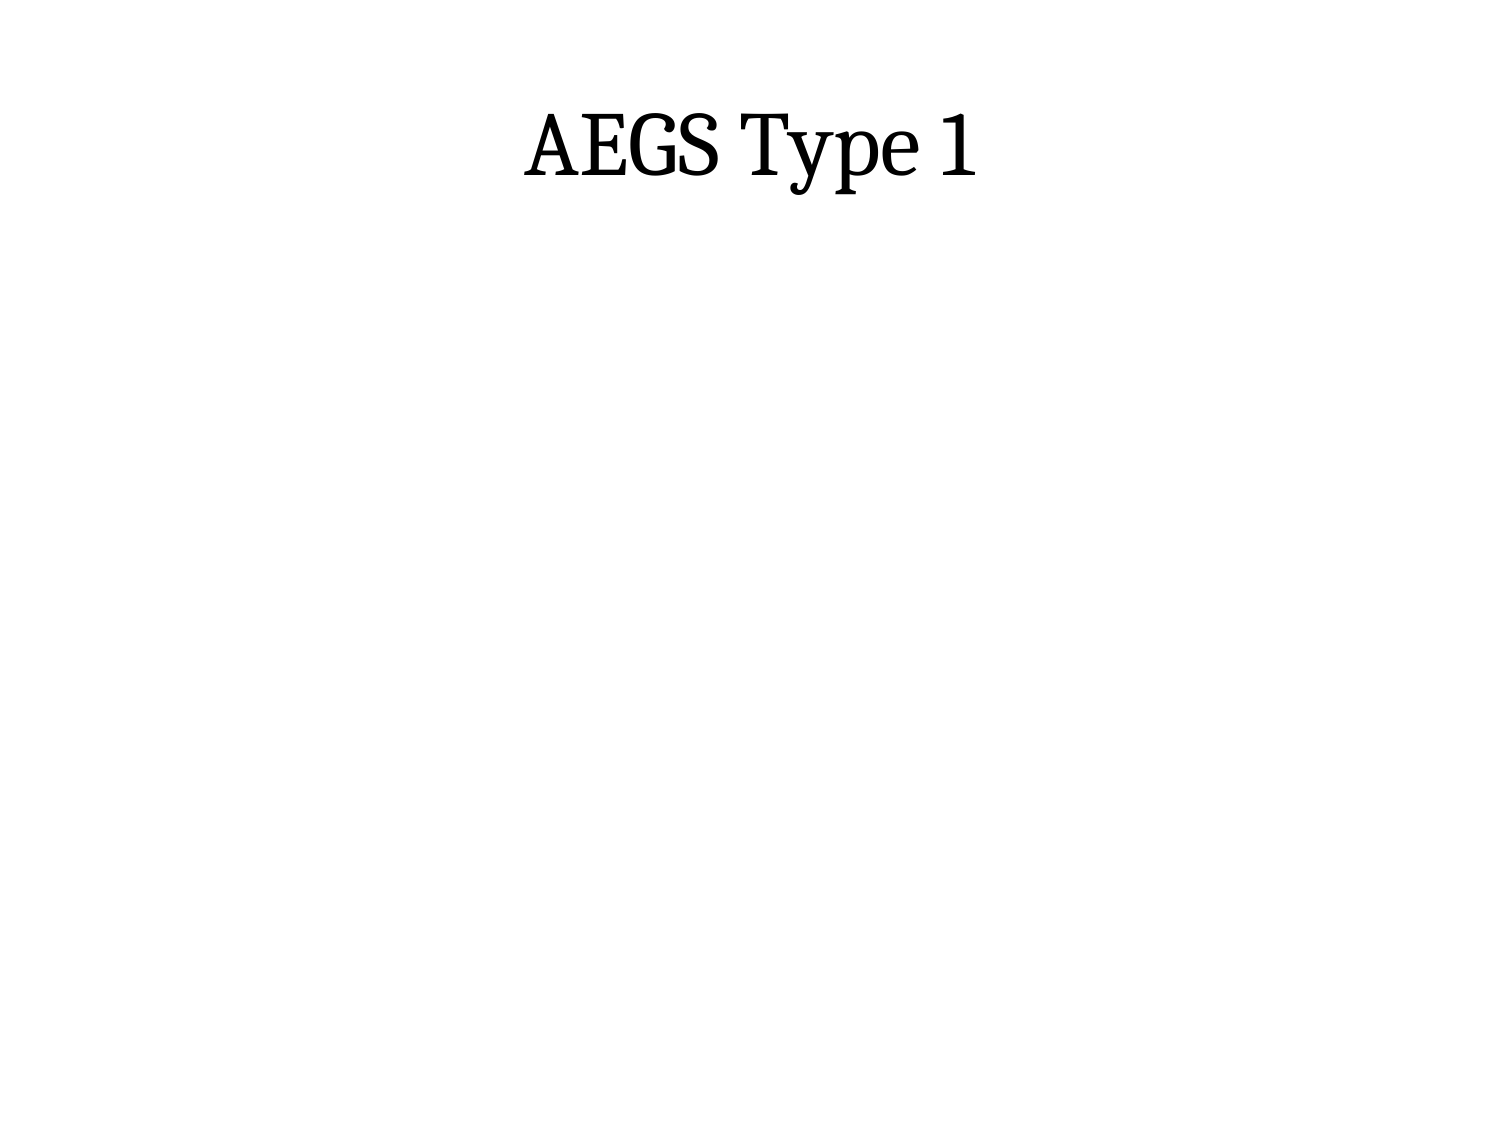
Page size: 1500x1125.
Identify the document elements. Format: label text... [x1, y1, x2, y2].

title AEGS Type 1 [75, 45, 1425, 233]
